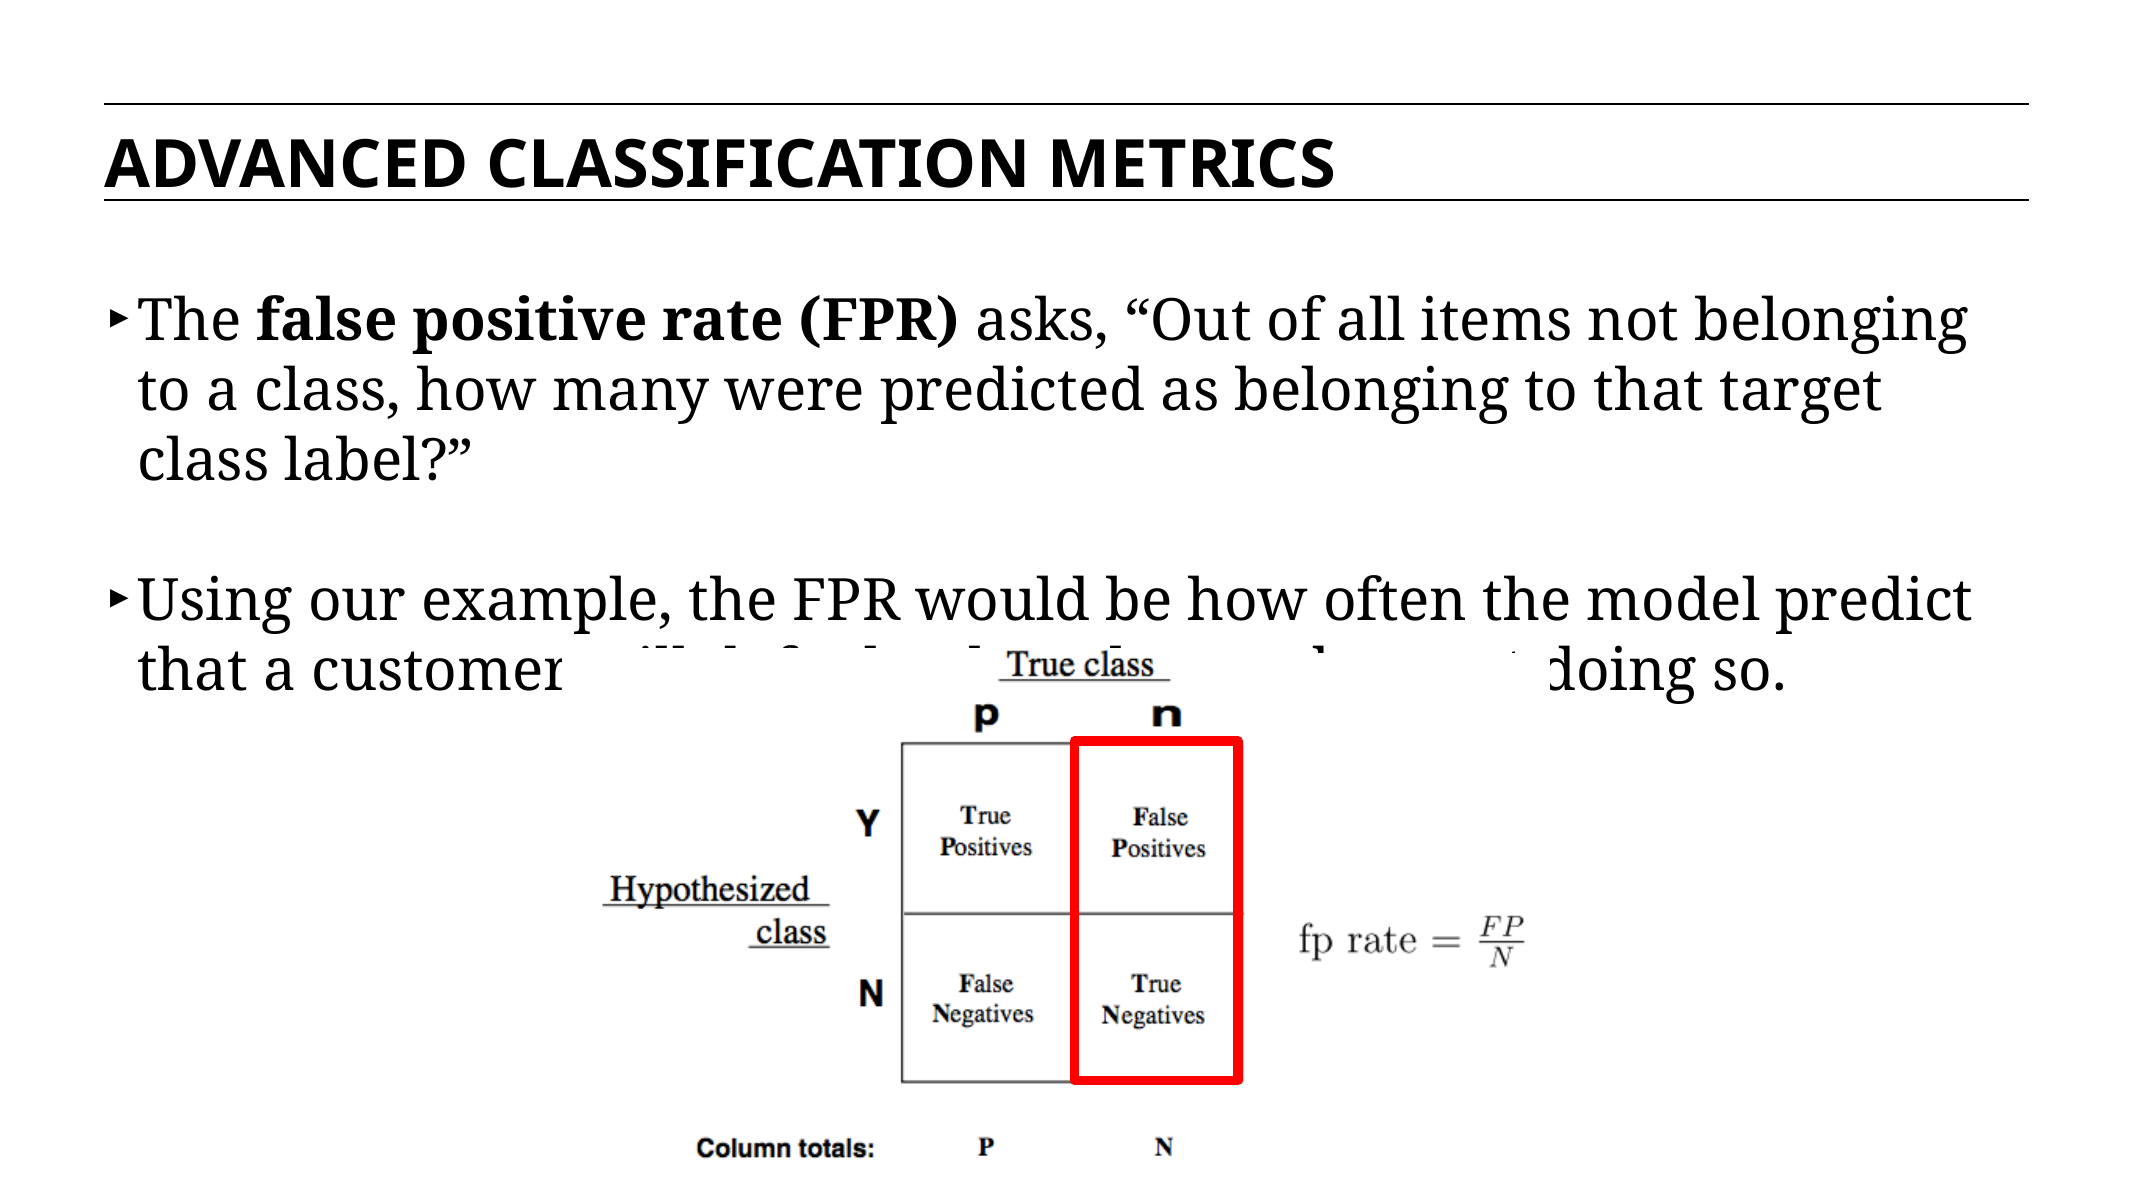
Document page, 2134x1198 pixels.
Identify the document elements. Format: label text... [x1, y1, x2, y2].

picture [562, 648, 1550, 1195]
text_box ADVANCED CLASSIFICATION METRICS [104, 120, 2030, 192]
list The false positive rate (FPR) asks, “Out of all items not belonging to a class, how many were predicted as belonging to that target class label?” Using our example, the FPR would be how often the model predict that a customer will default when they end up not doing so. [104, 212, 2030, 637]
